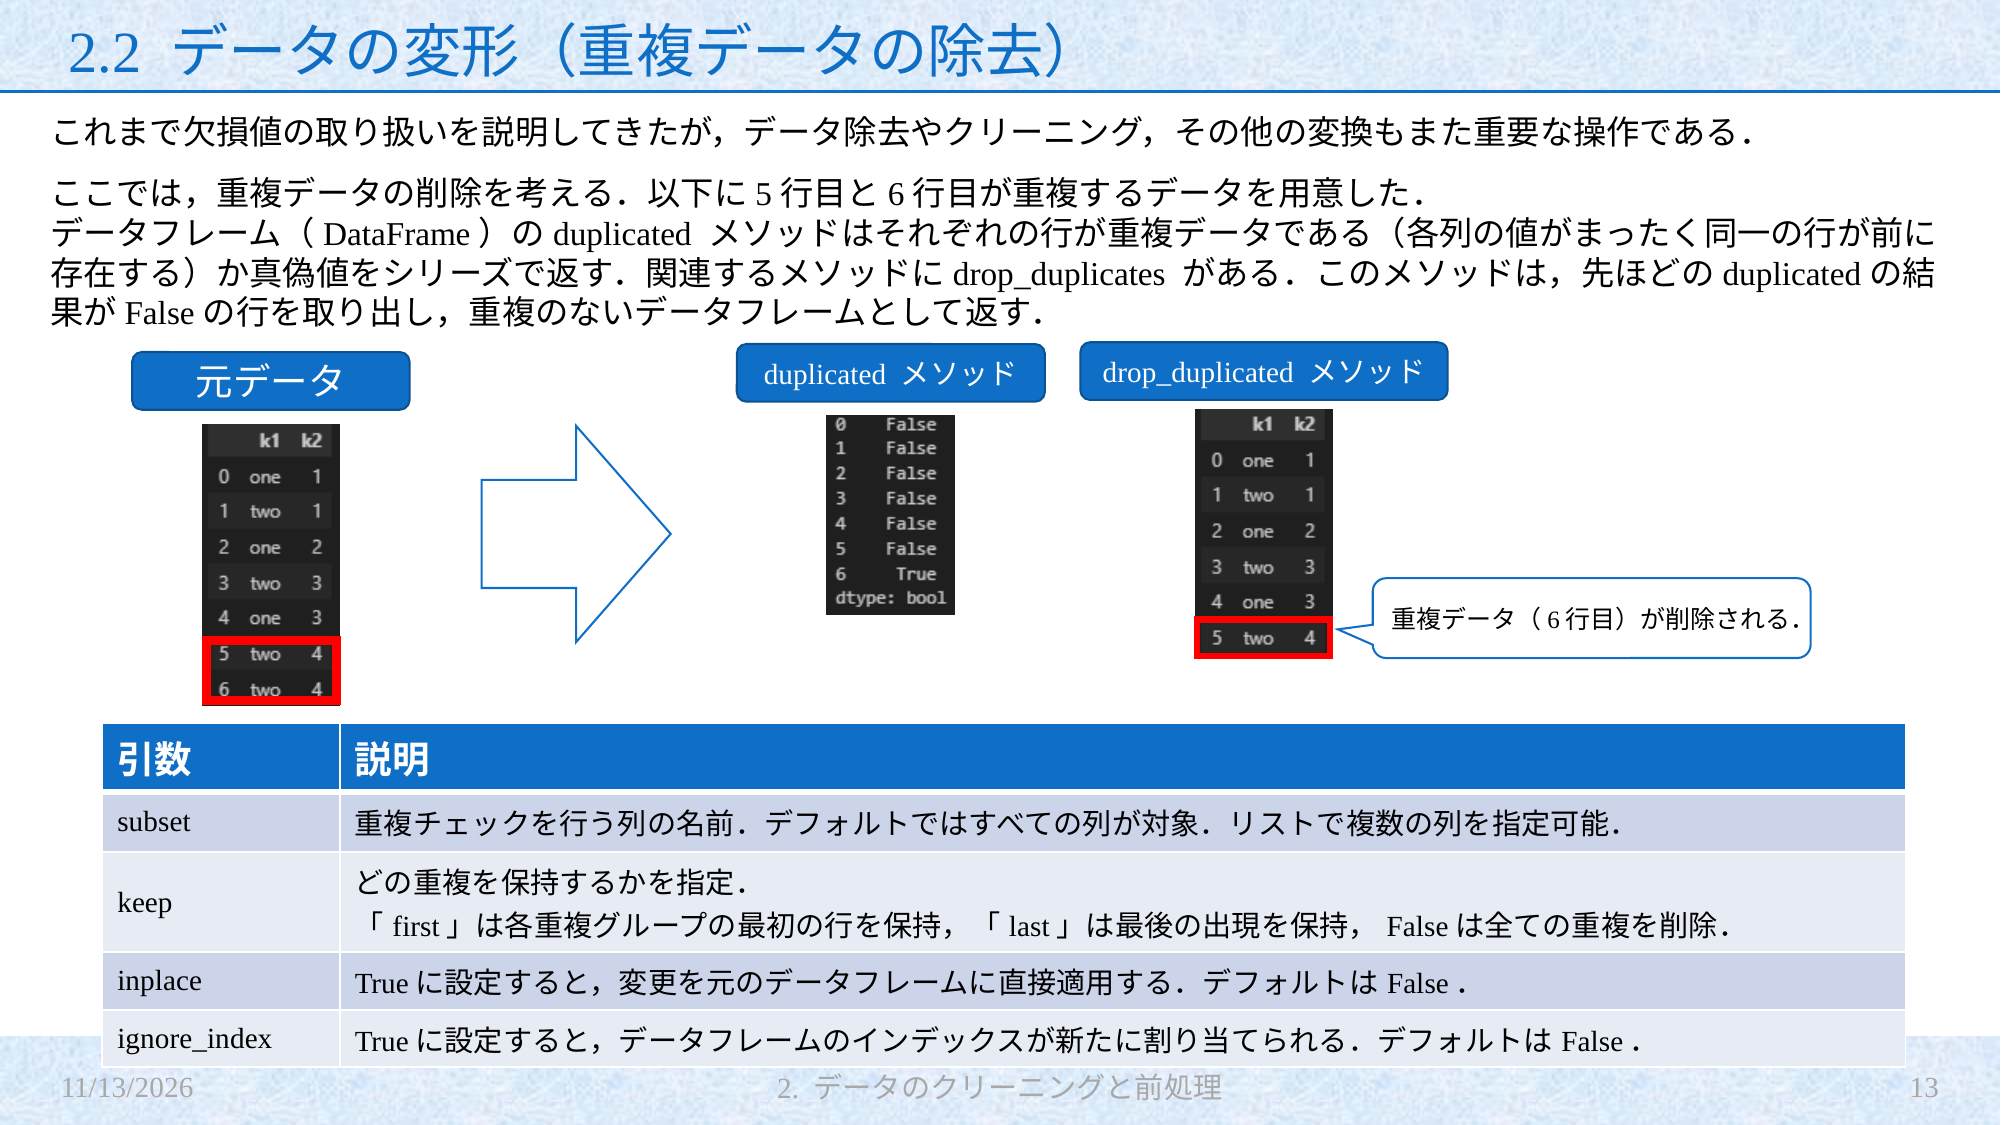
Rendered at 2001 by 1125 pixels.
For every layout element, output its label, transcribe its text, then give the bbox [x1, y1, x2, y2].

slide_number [45, 1056, 496, 1117]
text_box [132, 352, 410, 706]
title 2.2 データの変形（重複データの除去） [53, 15, 1955, 92]
table_cell inplace [103, 953, 339, 1009]
list これまで欠損値の取り扱いを説明してきたが，データ除去やクリーニング，その他の変換もまた重要な操作である． ここでは，重複データの削除を考える．以下に5行目と6行目が重複するデータを用意した． データフレーム（DataFrame）のduplicated メソッドはそれぞれの行が重複データである（各列の値がまったく同一の行が前に存在する）か真偽値をシリーズで返す．関連するメソッドにdrop_duplicates がある．このメソッドは，先ほどのduplicatedの結果がFalseの行を取り出し，重複のないデータフレームとして返す． [35, 103, 1965, 340]
table_cell どの重複を保持するかを指定． 「first」は各重複グループの最初の行を保持，「last」は最後の出現を保持，Falseは全ての重複を削除． [341, 853, 1905, 951]
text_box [1080, 342, 1448, 659]
table_cell ignore_index [103, 1011, 339, 1066]
picture [0, 0, 2000, 90]
table_cell 重複チェックを行う列の名前．デフォルトではすべての列が対象．リストで複数の列を指定可能． [341, 795, 1905, 851]
slide_number 13 [1504, 1056, 1955, 1117]
table_cell subset [103, 795, 339, 851]
table_cell Trueに設定すると，データフレームのインデックスが新たに割り当てられる．デフォルトはFalse． [341, 1011, 1905, 1066]
text_box 重複データ（6行目）が削除される． [1385, 577, 1812, 660]
text_box [480, 423, 673, 645]
table_header 説明 [341, 724, 1905, 789]
table_cell keep [103, 853, 339, 951]
table_header 引数 [103, 724, 339, 789]
footer 2. データのクリーニングと前処理 [662, 1068, 1338, 1117]
table_cell Trueに設定すると，変更を元のデータフレームに直接適用する．デフォルトはFalse． [341, 953, 1905, 1009]
picture [0, 1036, 2000, 1125]
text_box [736, 344, 1045, 615]
